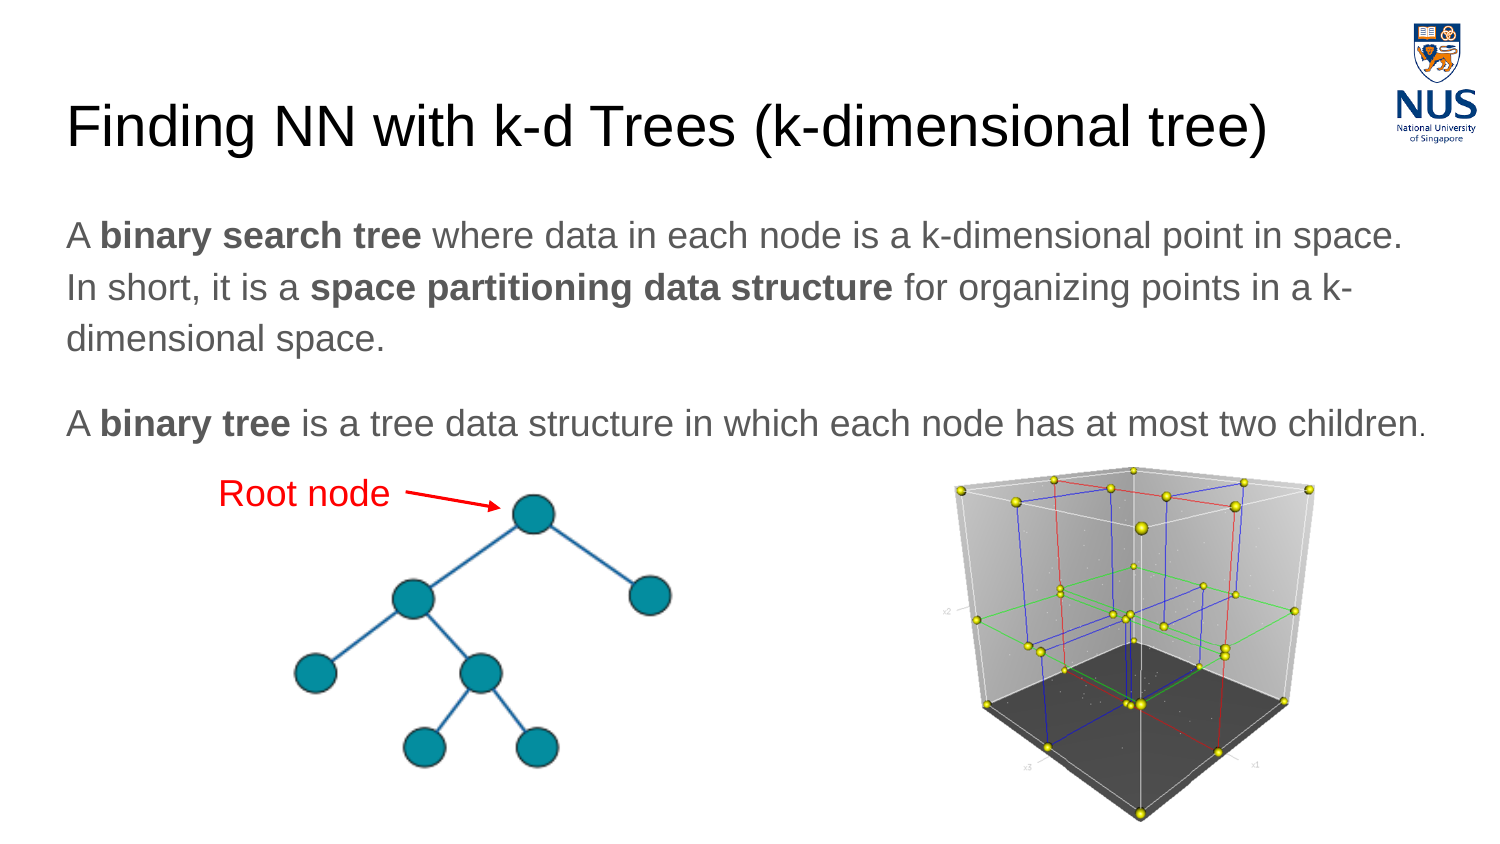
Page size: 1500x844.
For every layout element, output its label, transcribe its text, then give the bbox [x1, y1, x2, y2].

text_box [196, 458, 684, 781]
title Finding NN with k-d Trees (k-dimensional tree) [51, 72, 1449, 167]
picture [1373, 0, 1500, 167]
picture [943, 467, 1316, 822]
list A binary search tree where data in each node is a k-dimensional point in space. In short, it is a space partitioning data structure for organizing points in a k-dimensional space. A binary tree is a tree data structure in which each node has at most two children. [51, 189, 1449, 750]
